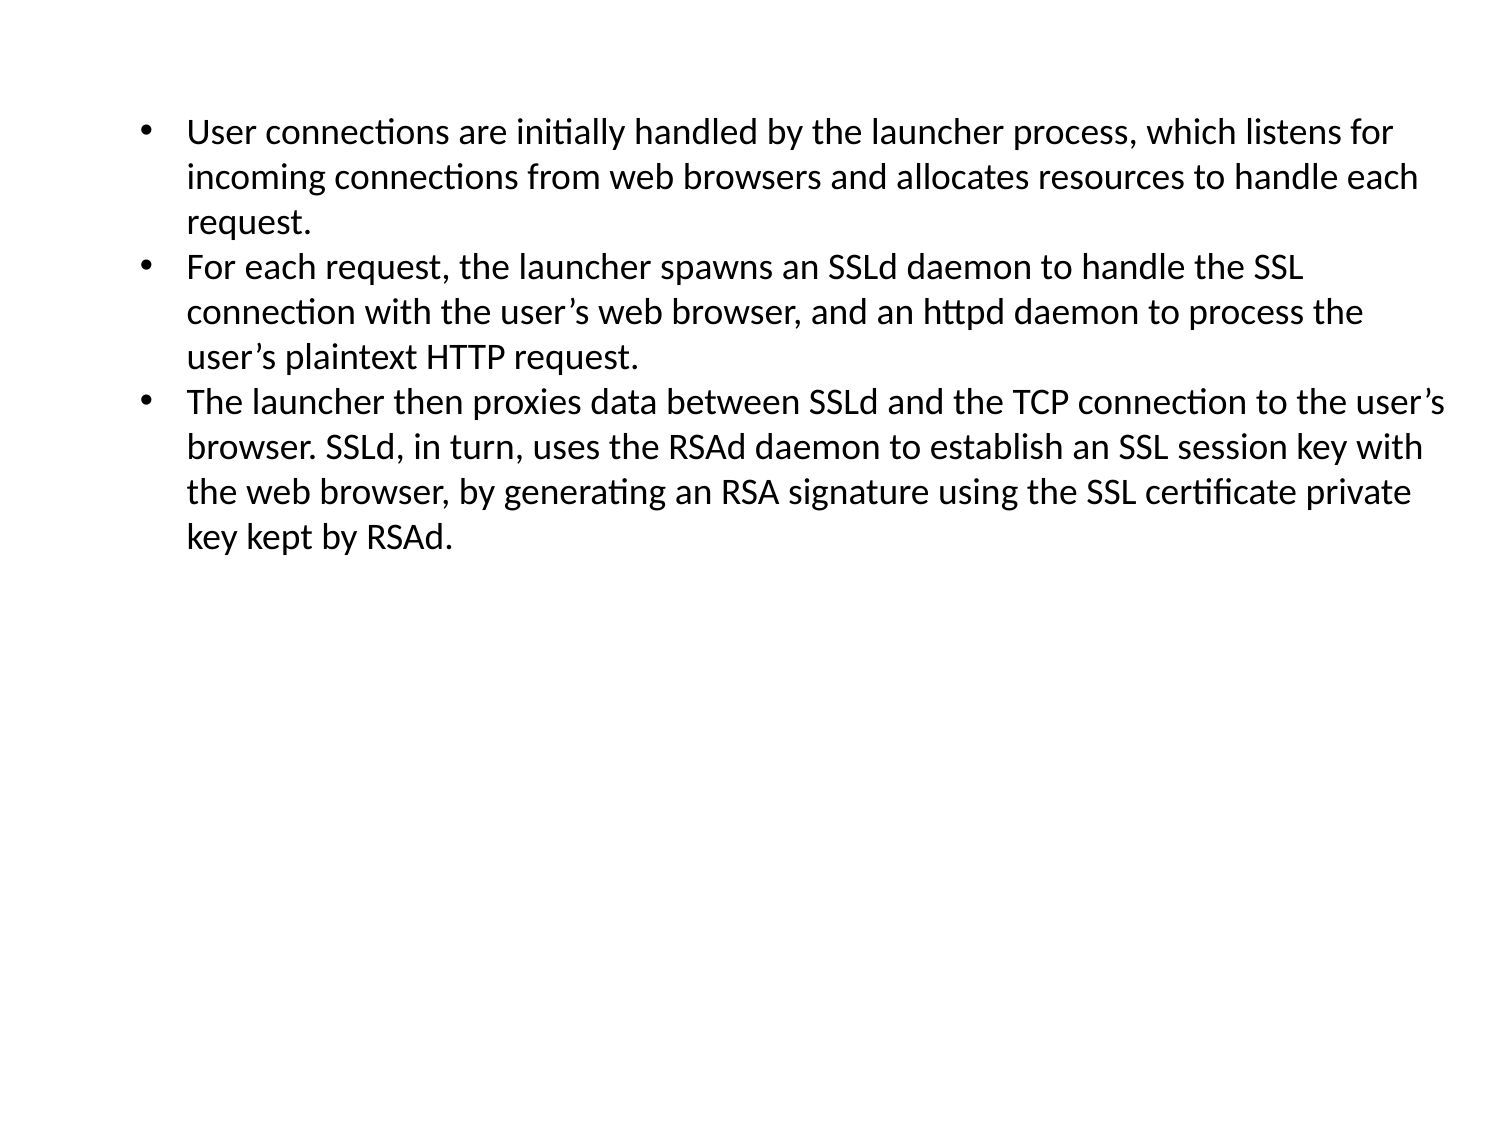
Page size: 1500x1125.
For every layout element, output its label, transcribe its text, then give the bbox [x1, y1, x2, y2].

text_box User connections are initially handled by the launcher process, which listens for incoming connections from web browsers and allocates resources to handle each request. For each request, the launcher spawns an SSLd daemon to handle the SSL connection with the user’s web browser, and an httpd daemon to process the user’s plaintext HTTP request. The launcher then proxies data between SSLd and the TCP connection to the user’s browser. SSLd, in turn, uses the RSAd daemon to establish an SSL session key with the web browser, by generating an RSA signature using the SSL certificate private key kept by RSAd. [124, 99, 1475, 565]
